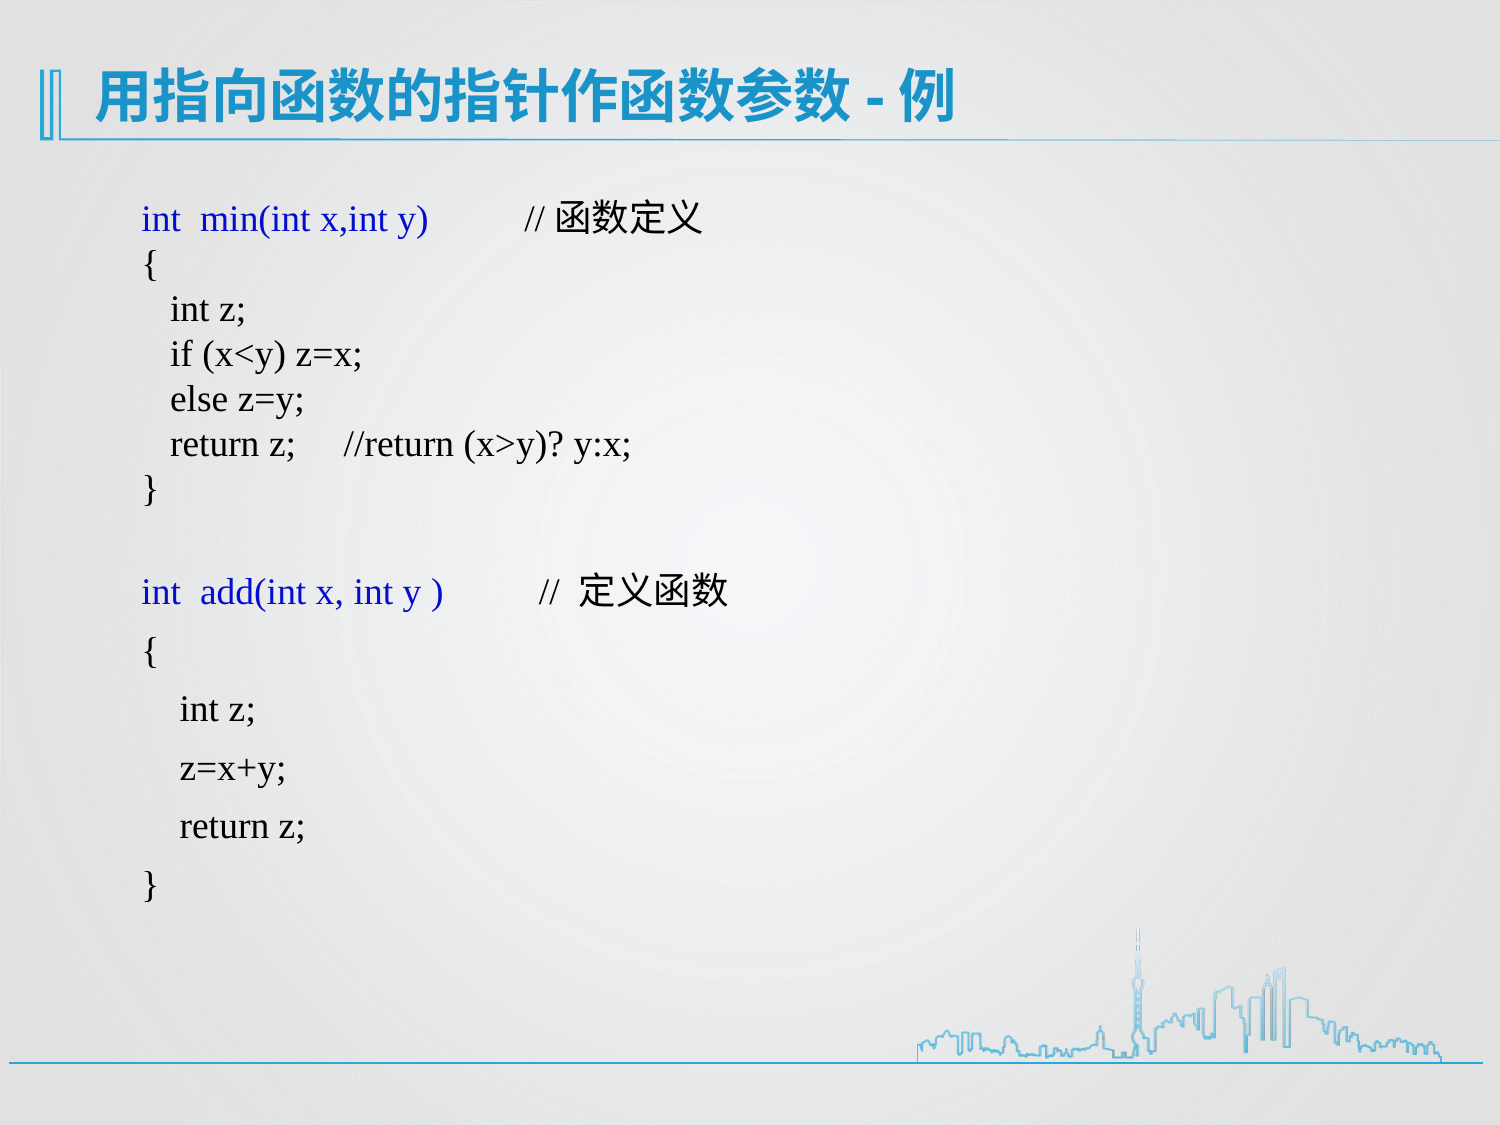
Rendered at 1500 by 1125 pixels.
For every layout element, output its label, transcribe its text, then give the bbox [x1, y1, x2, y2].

picture [0, 0, 1500, 1125]
list int min(int x,int y) //函数定义 { int z; if (x<y) z=x; else z=y; return z; //return (x>y)? y:x; } int add(int x, int y ) // 定义函数 { int z; z=x+y; return z; } [79, 186, 1447, 1063]
title 用指向函数的指针作函数参数-例 [79, 41, 1407, 138]
